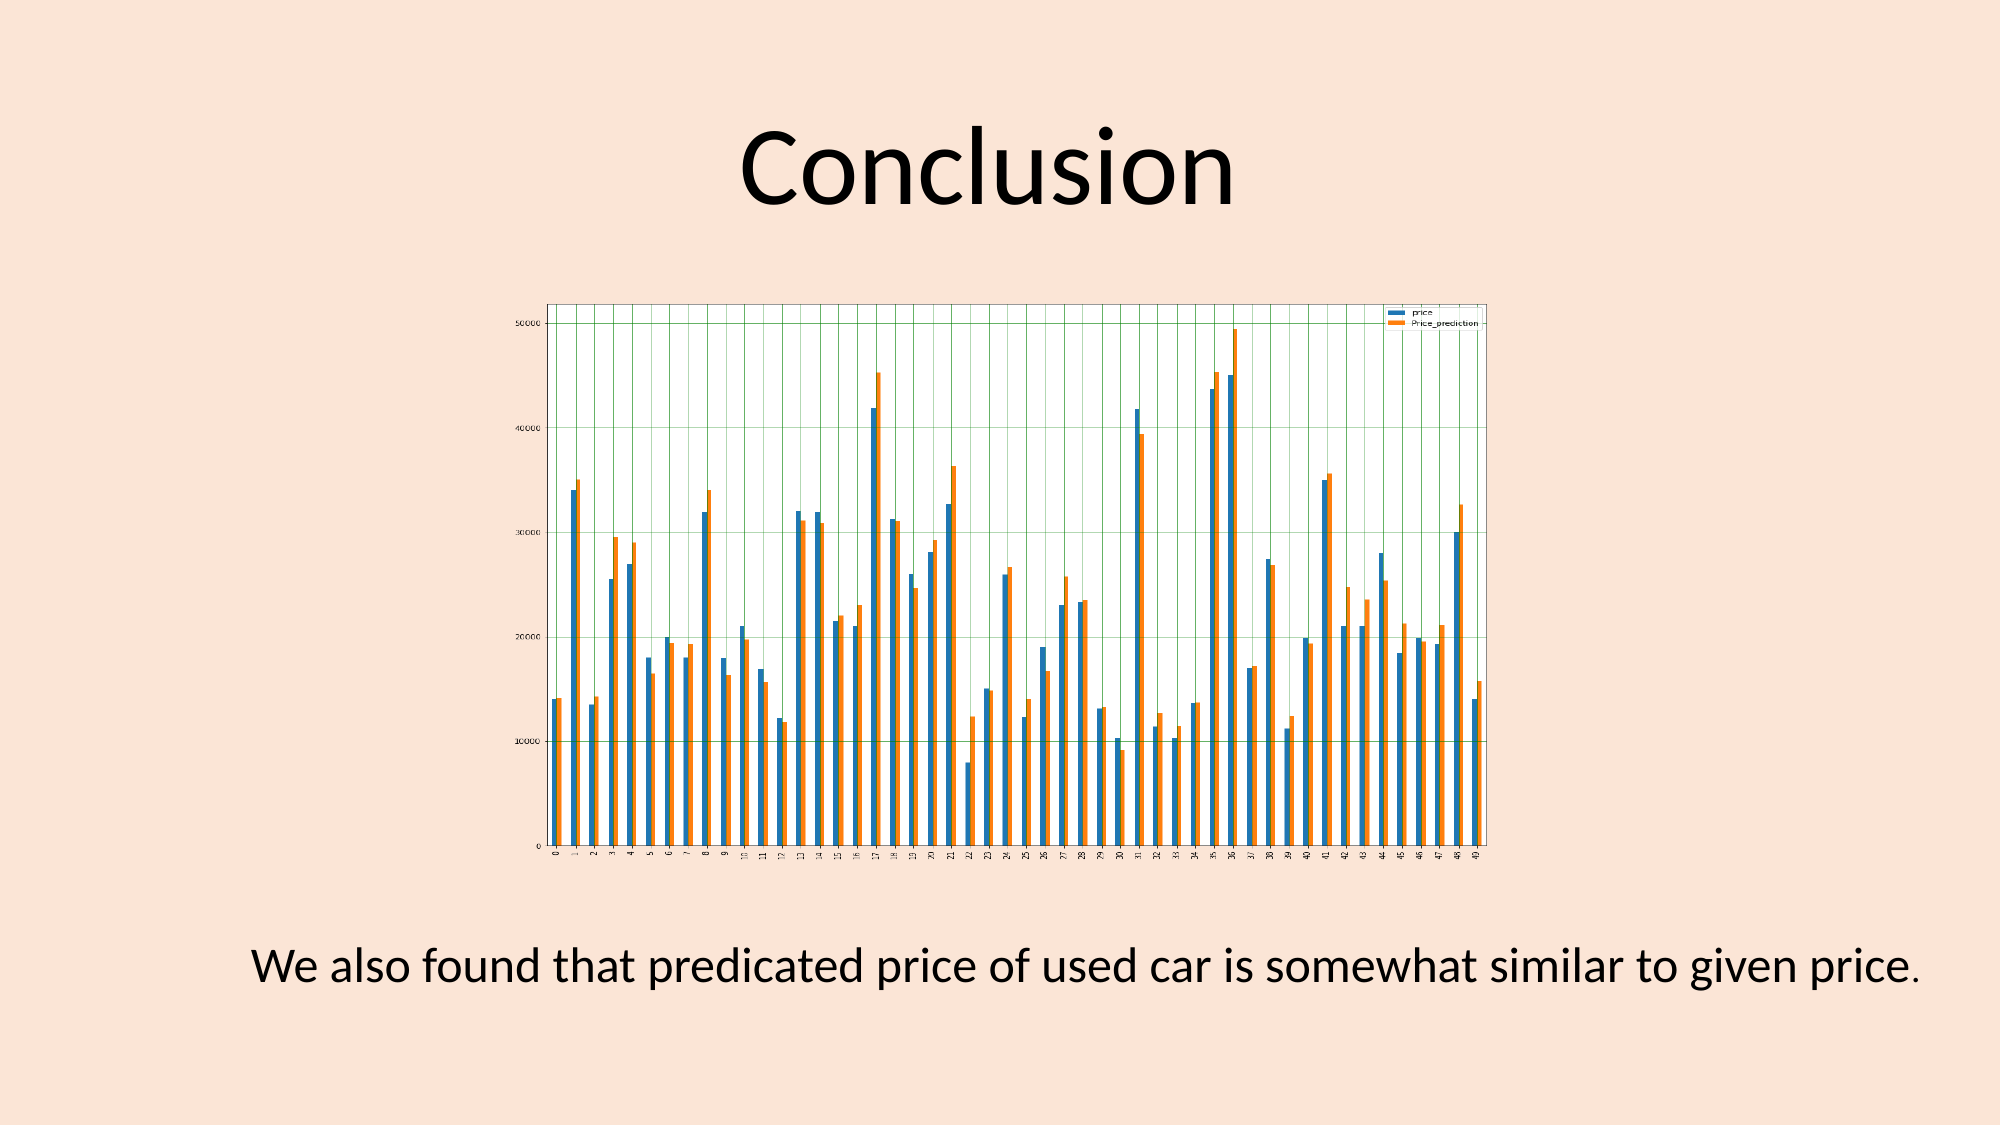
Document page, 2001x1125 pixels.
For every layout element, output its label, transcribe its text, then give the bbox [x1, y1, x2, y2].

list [508, 299, 1492, 863]
text_box Conclusion [0, 84, 1977, 335]
text_box We also found that predicated price of used car is somewhat similar to given price. [236, 925, 1977, 1001]
